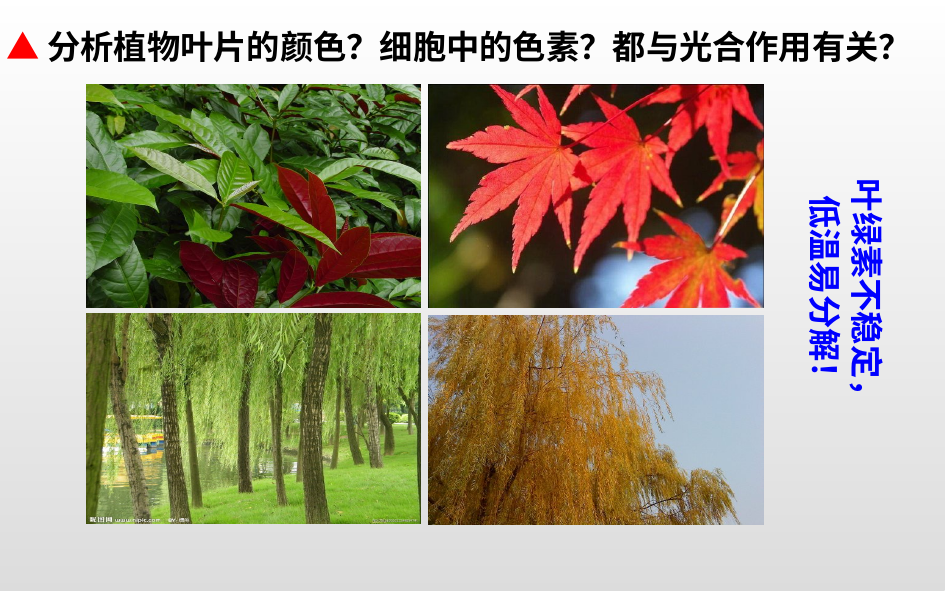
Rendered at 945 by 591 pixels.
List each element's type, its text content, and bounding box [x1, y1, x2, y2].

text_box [85, 84, 764, 525]
text_box 叶绿素不稳定， 低温易分解！ [796, 140, 897, 451]
text_box ▲分析植物叶片的颜色？细胞中的色素？都与光合作用有关？ [0, 22, 906, 71]
